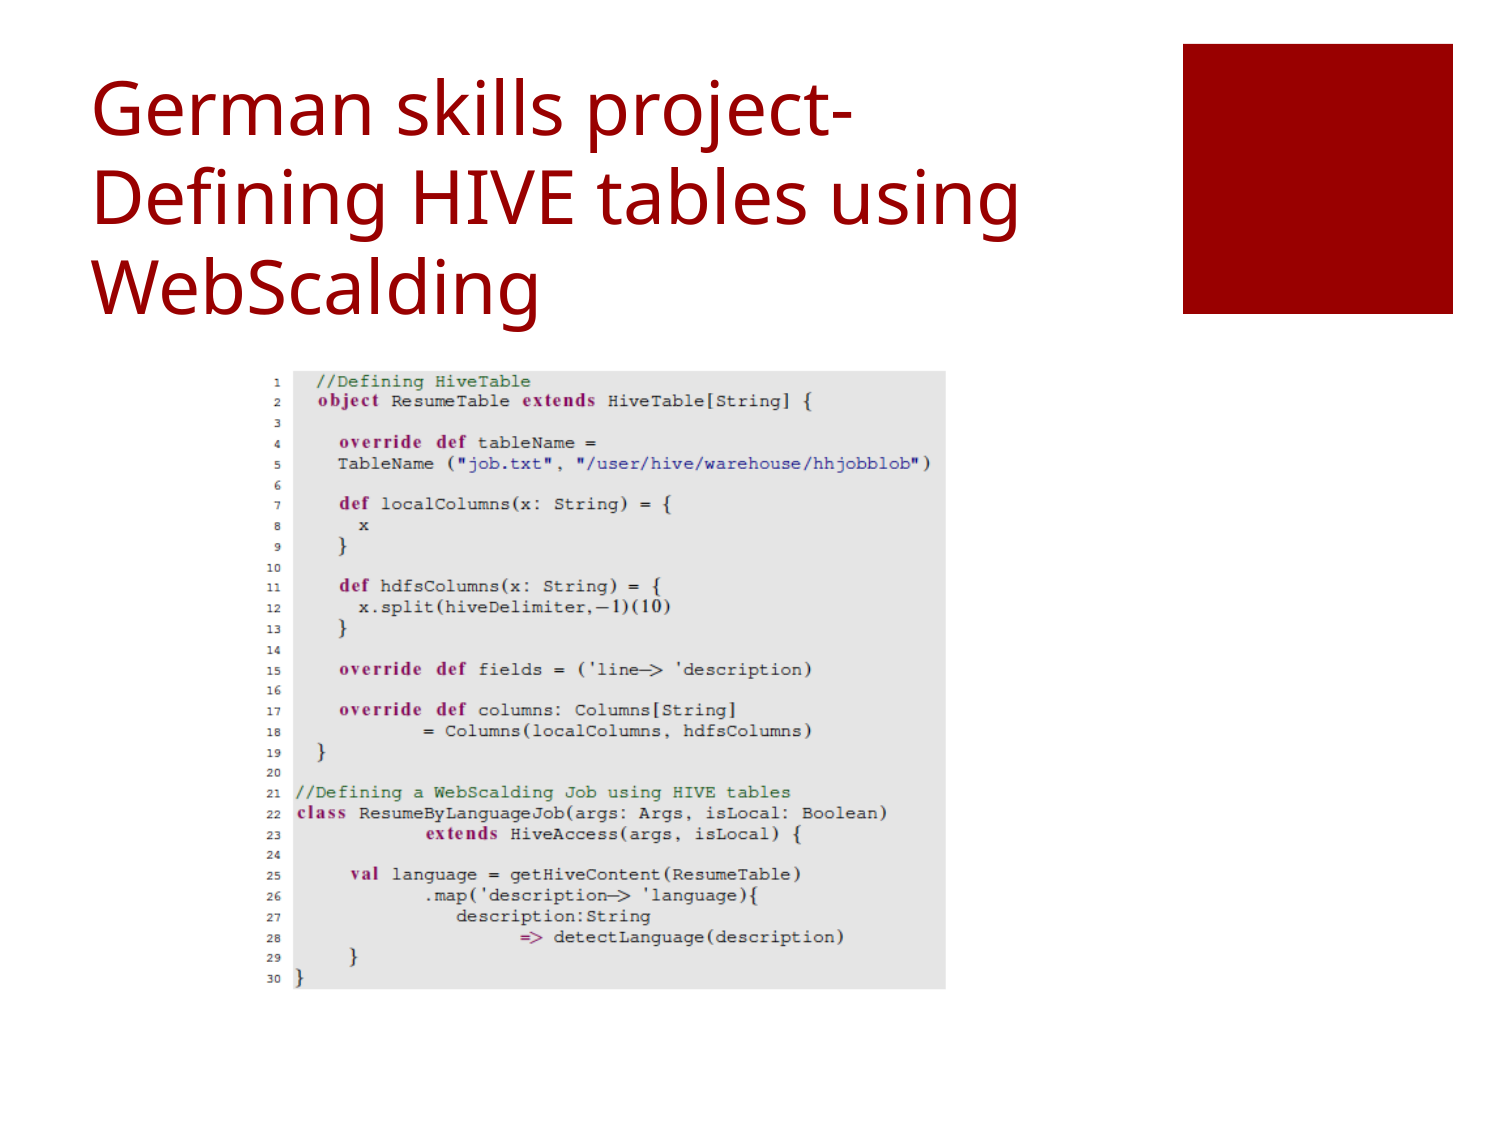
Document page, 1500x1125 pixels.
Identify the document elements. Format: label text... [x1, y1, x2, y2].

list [74, 361, 1144, 1006]
title German skills project- Defining HIVE tables using WebScalding [75, 149, 1143, 338]
